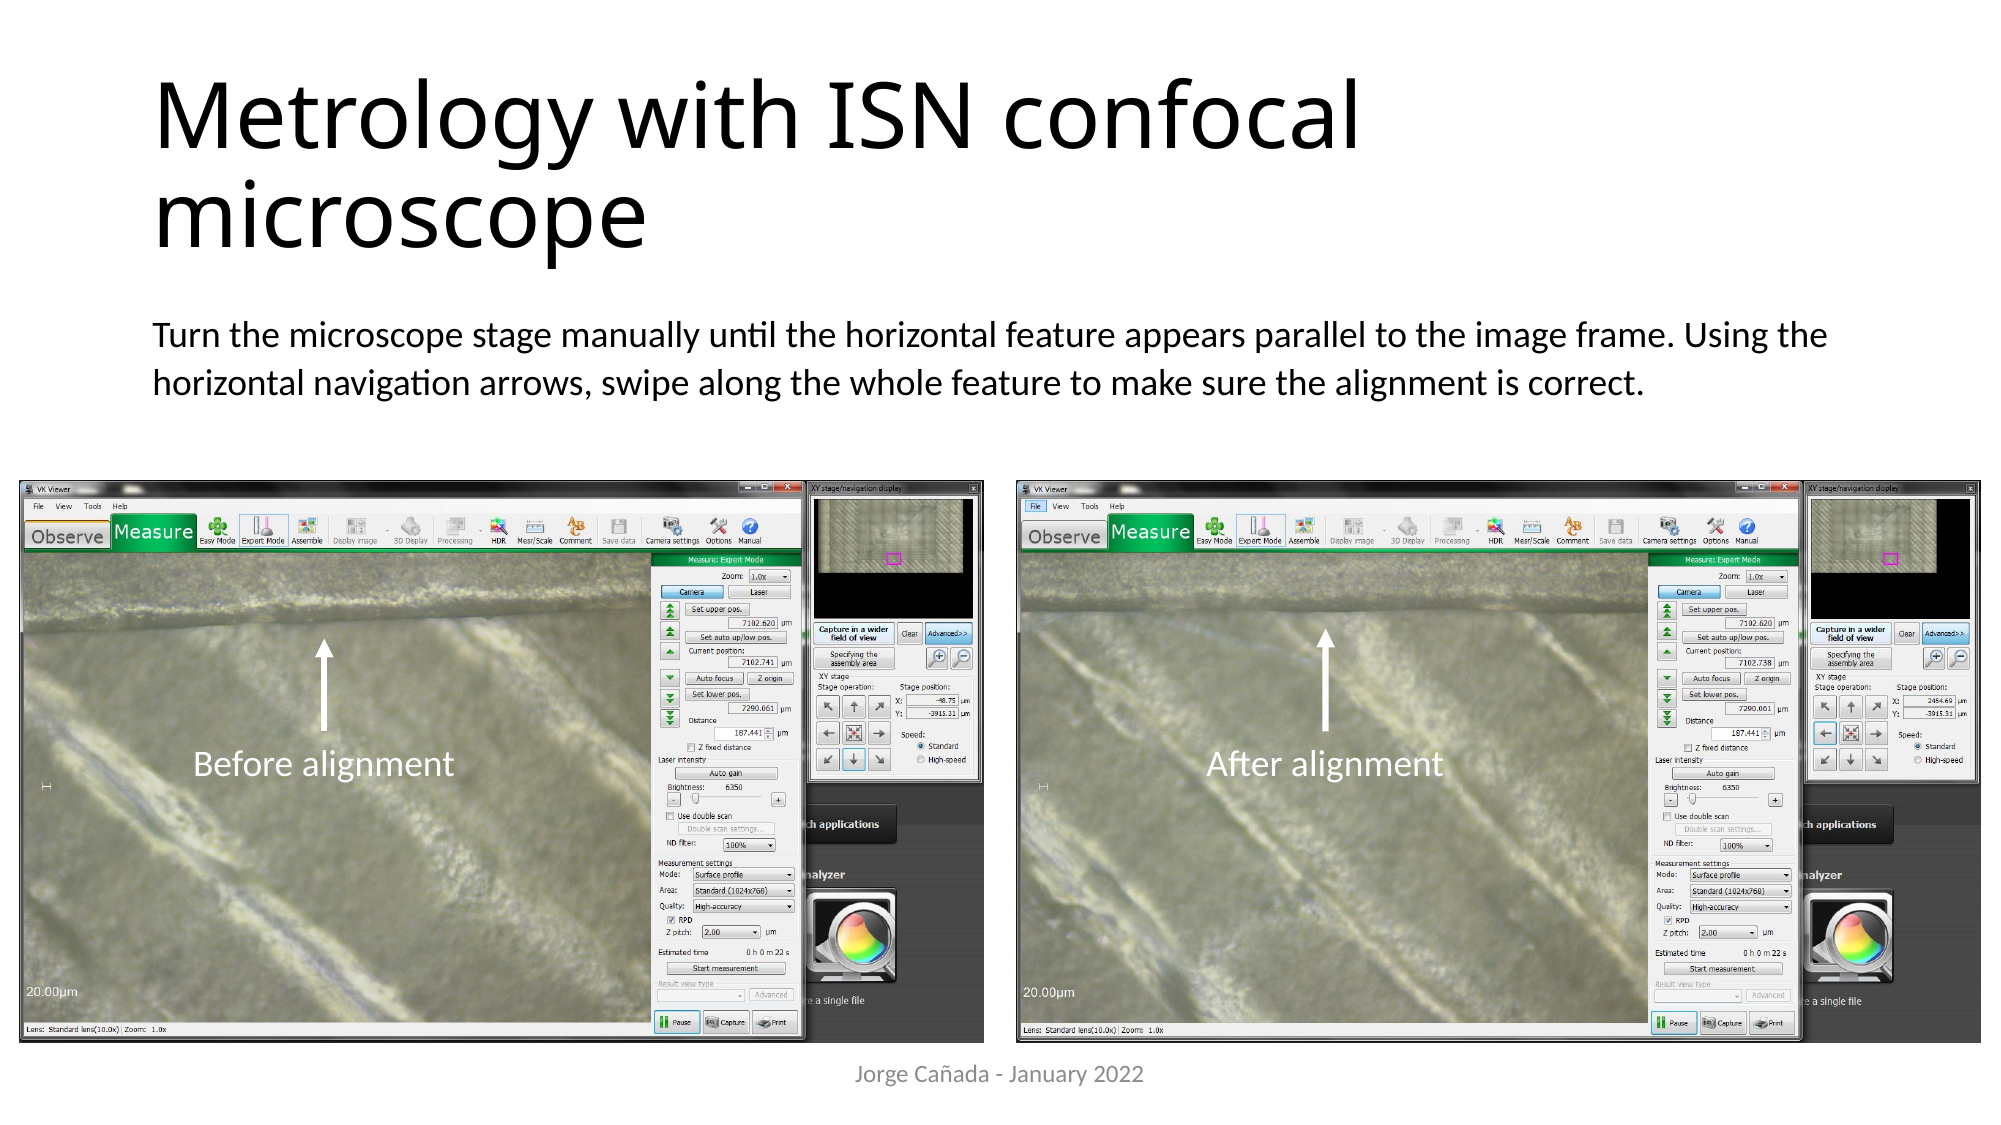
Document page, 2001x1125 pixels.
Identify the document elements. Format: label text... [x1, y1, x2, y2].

title Metrology with ISN confocal microscope [137, 59, 1863, 278]
list Turn the microscope stage manually until the horizontal feature appears parallel to the image frame. Using the horizontal navigation arrows, swipe along the whole feature to make sure the alignment is correct. [137, 299, 1863, 1014]
footer Jorge Cañada - January 2022 [662, 1042, 1338, 1103]
picture [19, 480, 984, 1043]
picture [1016, 480, 1981, 1043]
